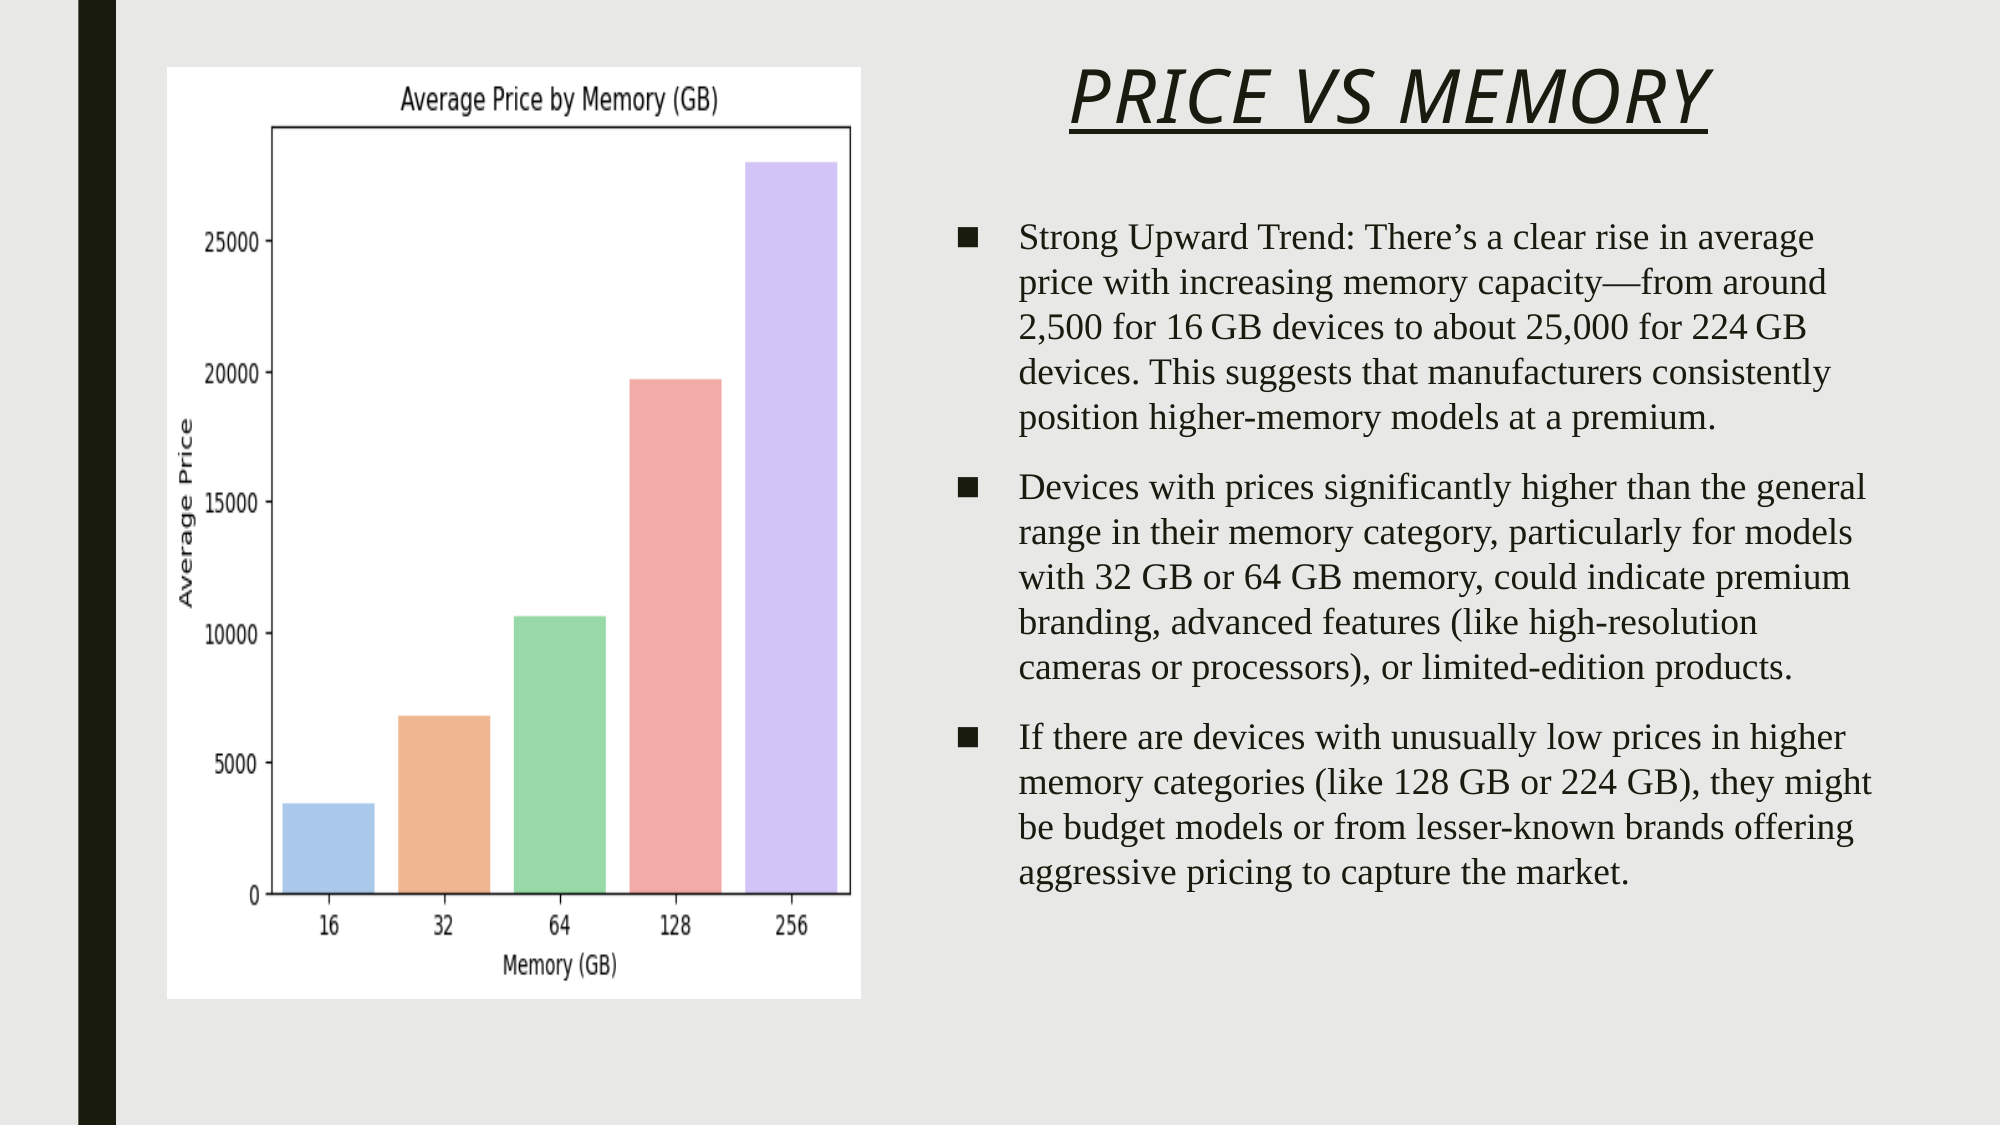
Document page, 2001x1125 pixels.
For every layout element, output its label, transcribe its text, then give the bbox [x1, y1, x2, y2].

list Strong Upward Trend: There’s a clear rise in average price with increasing memory capacity—from around 2,500 for 16 GB devices to about 25,000 for 224 GB devices. This suggests that manufacturers consistently position higher-memory models at a premium. Devices with prices significantly higher than the general range in their memory category, particularly for models with 32 GB or 64 GB memory, could indicate premium branding, advanced features (like high-resolution cameras or processors), or limited-edition products. If there are devices with unusually low prices in higher memory categories (like 128 GB or 224 GB), they might be budget models or from lesser-known brands offering aggressive pricing to capture the market. [940, 204, 1890, 1035]
title Price vs Memory [1053, 32, 1909, 147]
picture [167, 67, 861, 1002]
